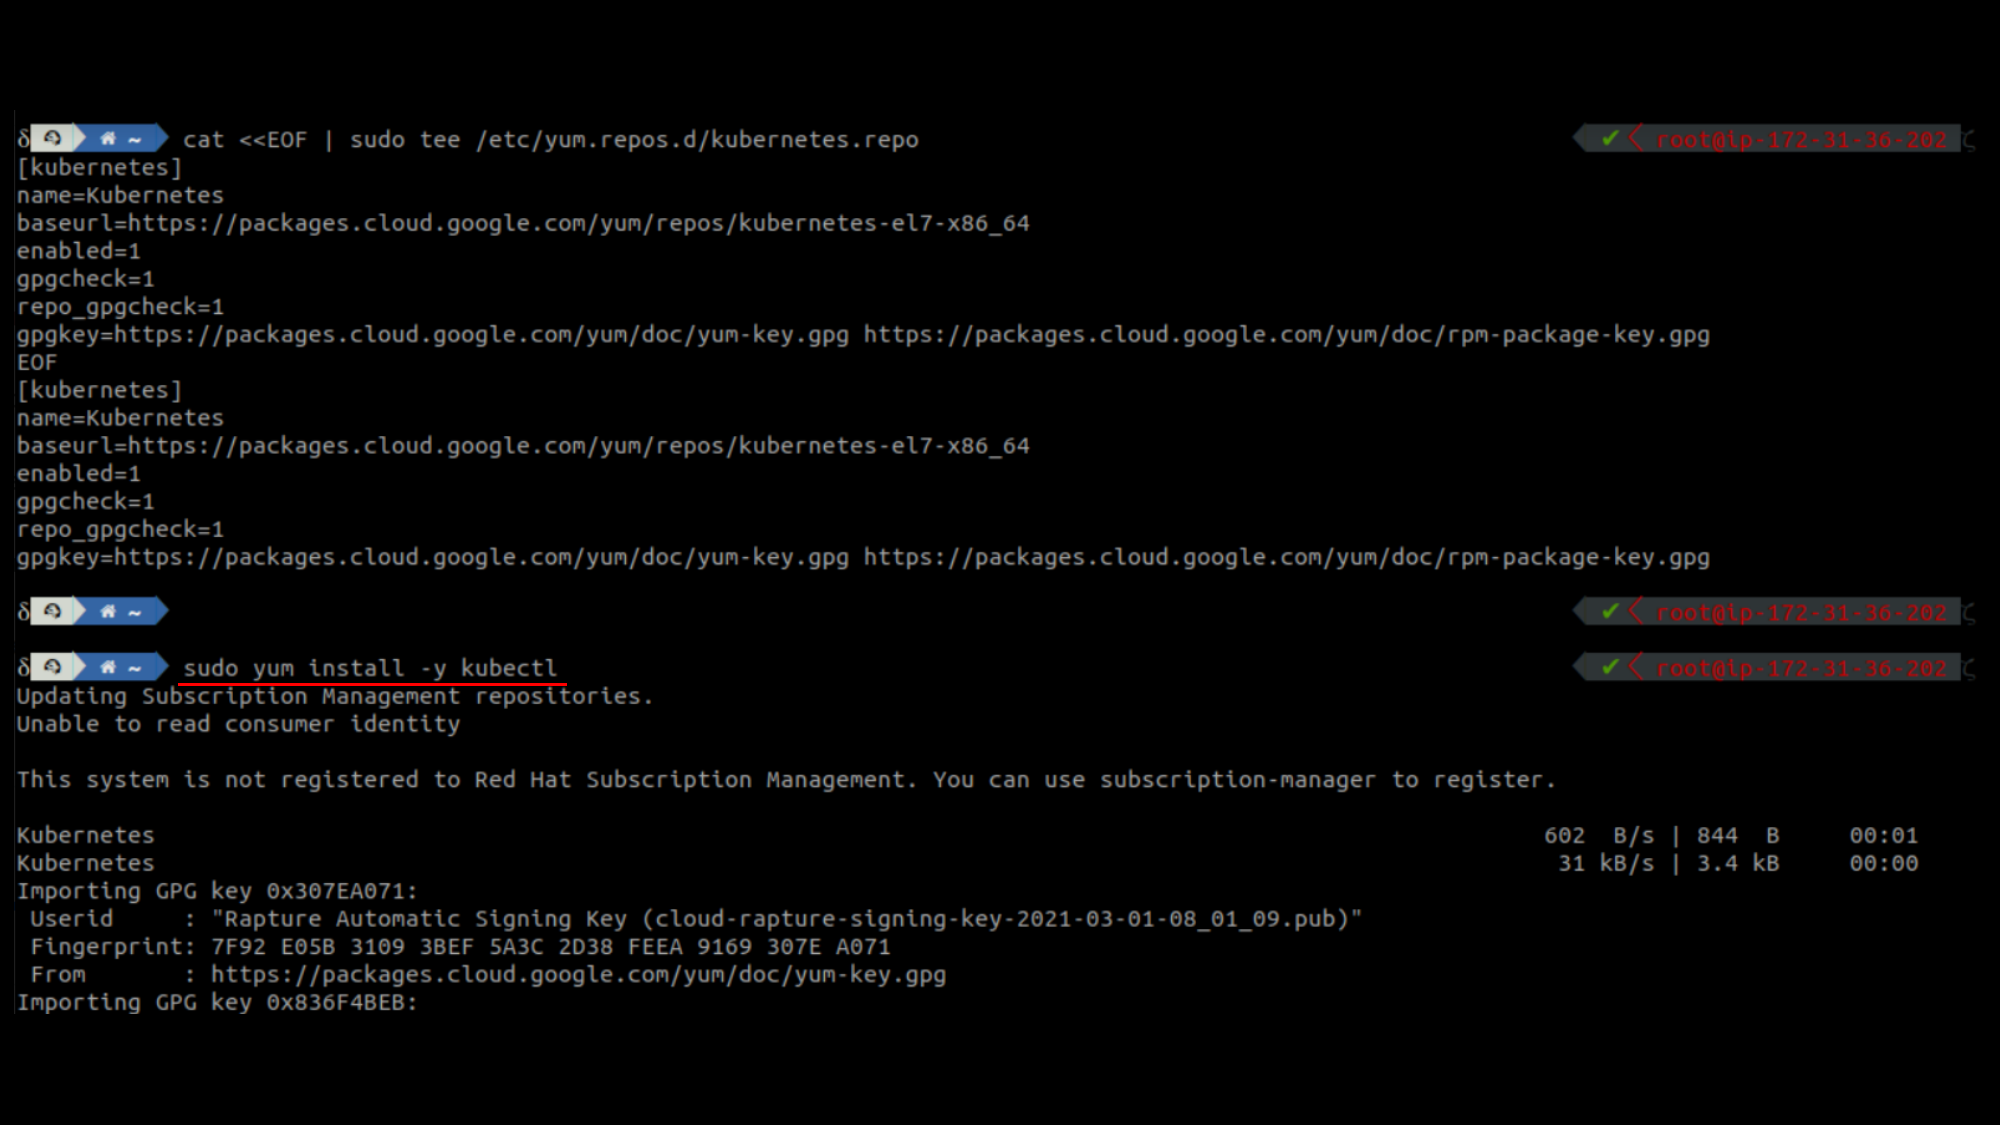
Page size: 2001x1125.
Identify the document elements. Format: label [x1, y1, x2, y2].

picture [14, 110, 1986, 1015]
